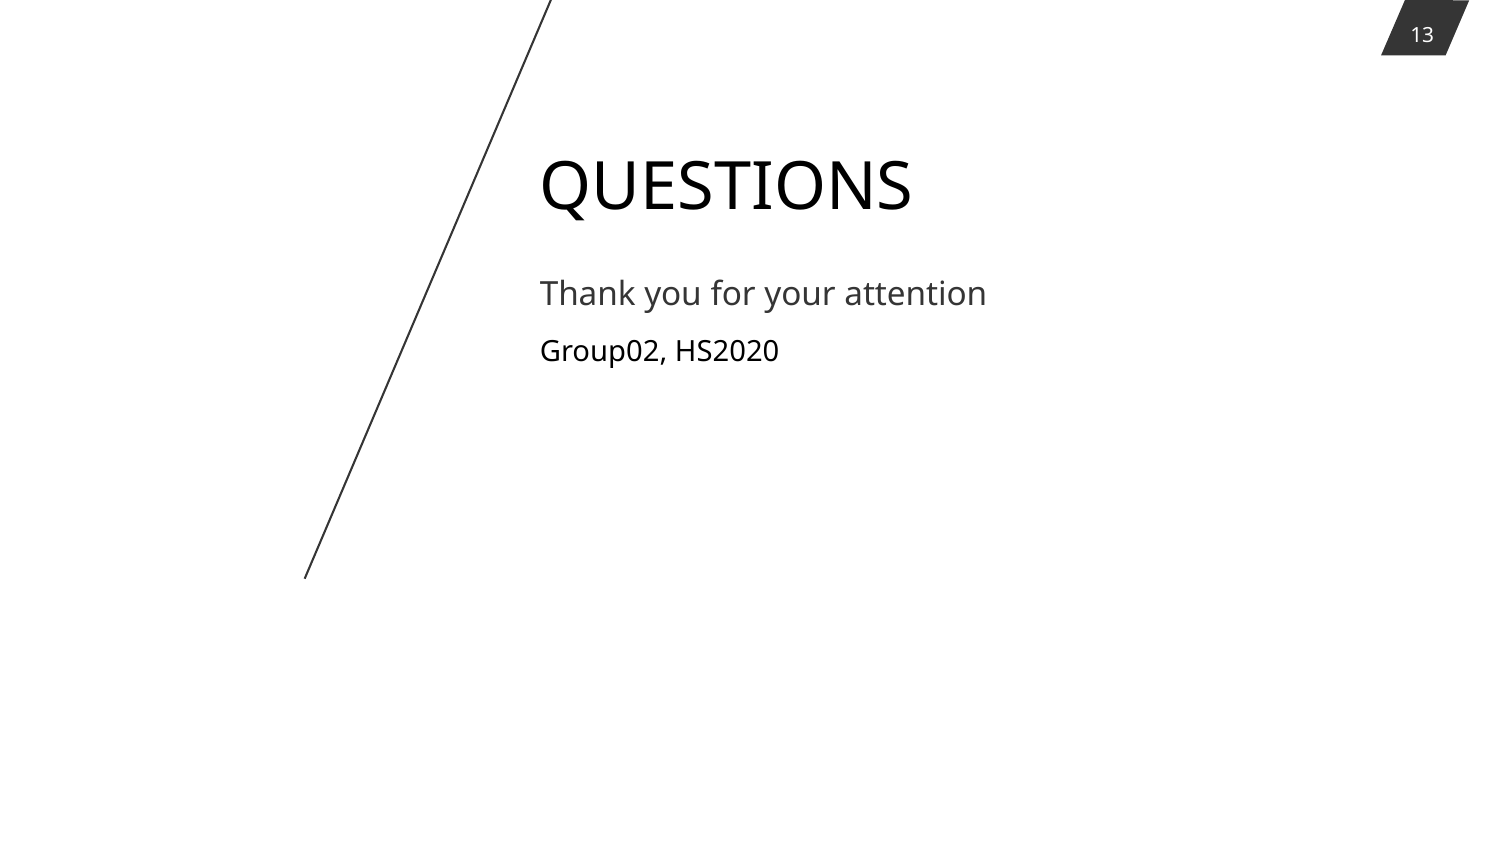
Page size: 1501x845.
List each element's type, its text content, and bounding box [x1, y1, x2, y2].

list Thank you for your attention Group02, HS2020 [539, 269, 1412, 755]
title Questions [539, 141, 1412, 203]
slide_number 13 [1381, 0, 1470, 56]
